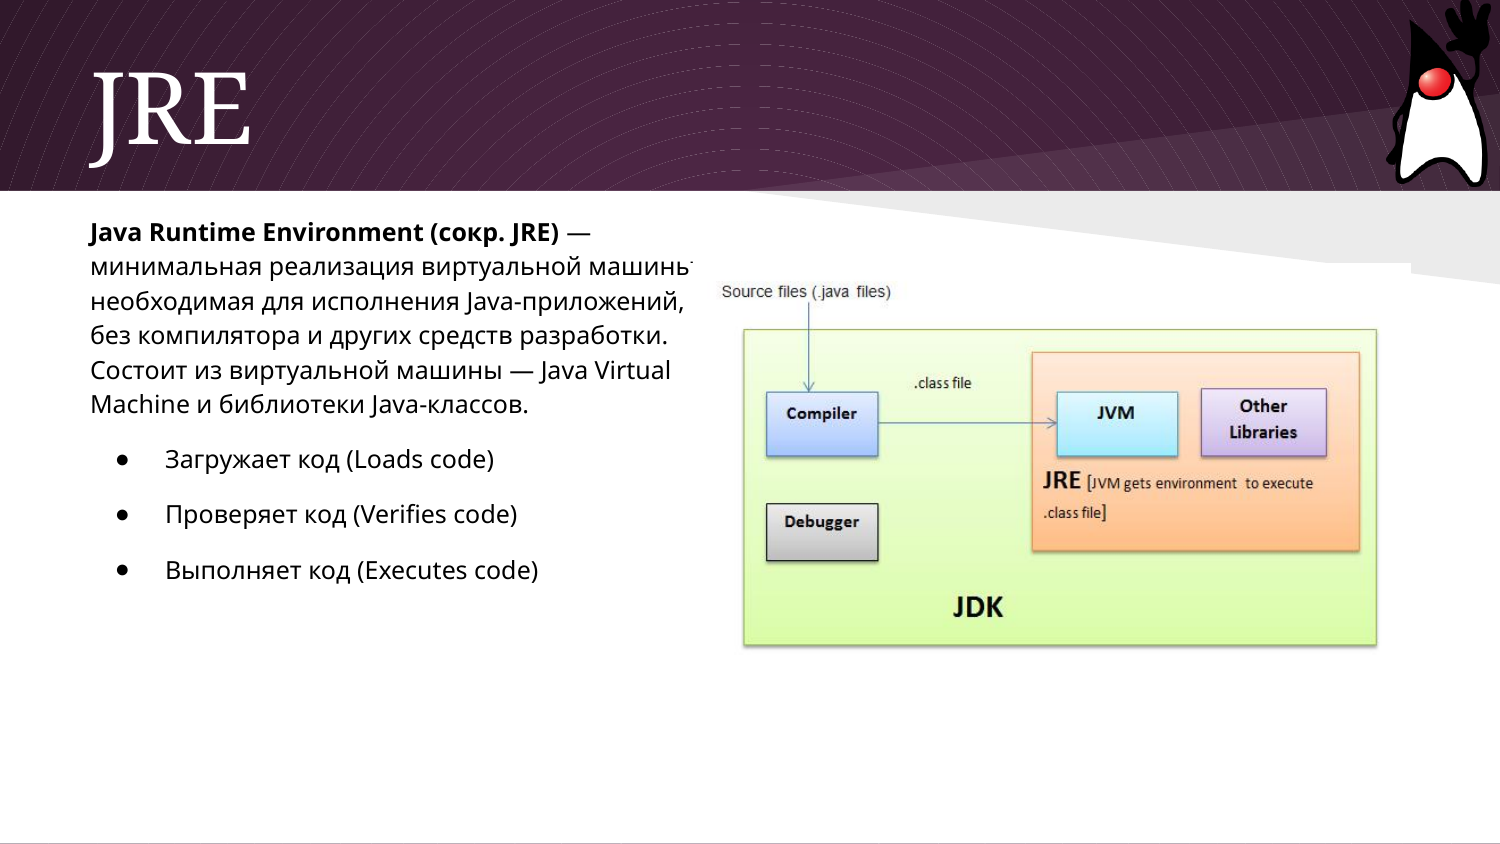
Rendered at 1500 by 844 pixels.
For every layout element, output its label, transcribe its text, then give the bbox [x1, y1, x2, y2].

picture [689, 263, 1411, 674]
picture [1386, 0, 1491, 188]
list Java Runtime Environment (сокр. JRE) — минимальная реализация виртуальной машины, необходимая для исполнения Java-приложений, без компилятора и других средств разработки. Состоит из виртуальной машины — Java Virtual Machine и библиотеки Java-классов. Загружает код (Loads code) Проверяет код (Verifies code) Выполняет код (Executes code) [75, 196, 725, 808]
title JRE [75, 33, 1381, 175]
